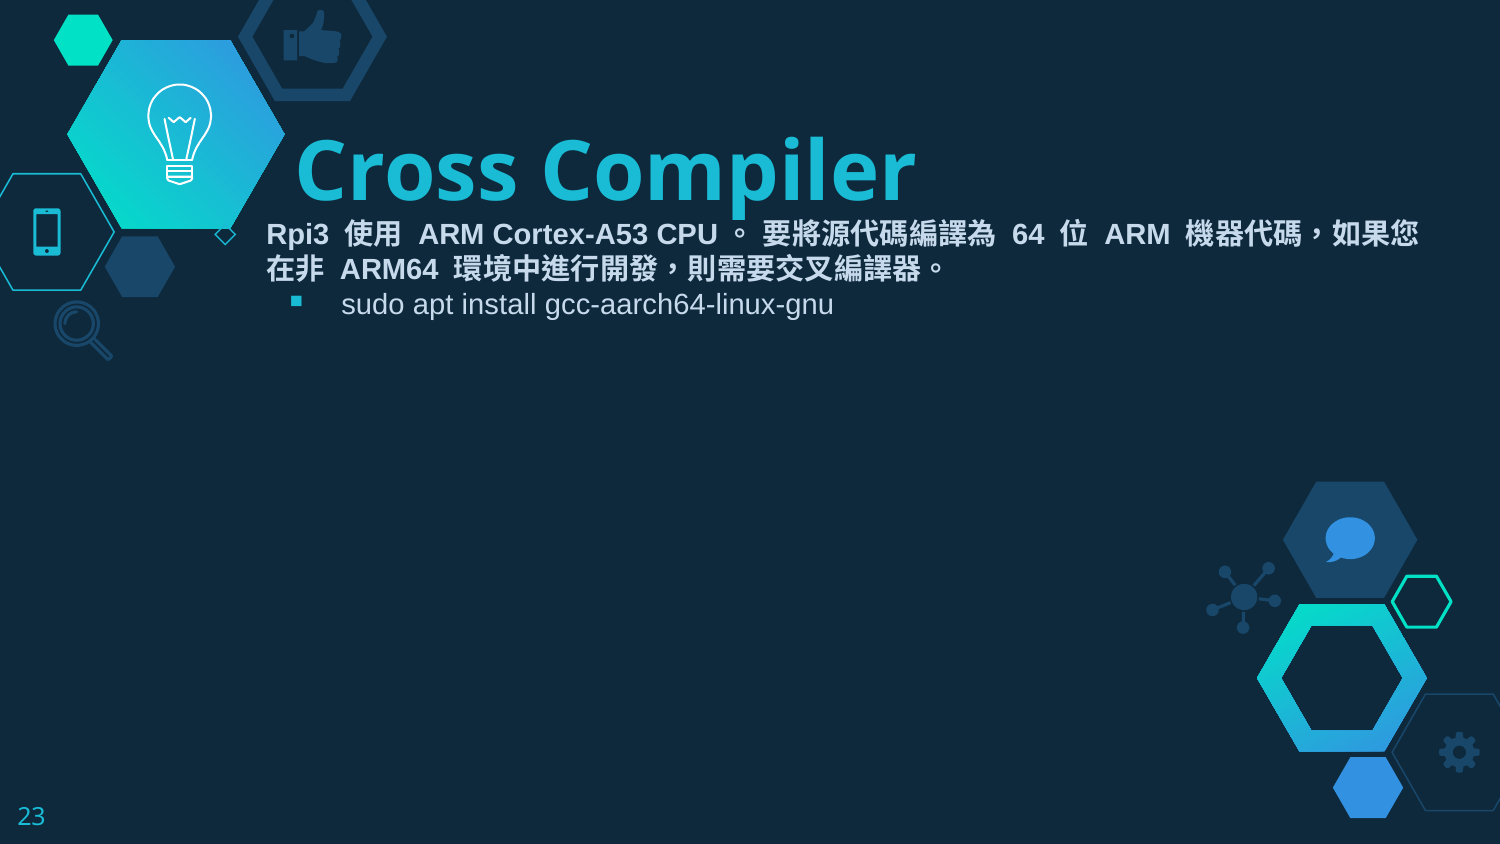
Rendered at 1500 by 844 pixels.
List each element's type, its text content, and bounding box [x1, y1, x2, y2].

slide_number 23 [2, 785, 93, 844]
list Rpi3 使用 ARM Cortex-A53 CPU。 要將源代碼編譯為 64 位 ARM 機器代碼，如果您在非 ARM64 環境中進行開發，則需要交叉編譯器。 sudo apt install gcc-aarch64-linux-gnu [176, 200, 1463, 815]
title Cross Compiler [279, 126, 1436, 200]
